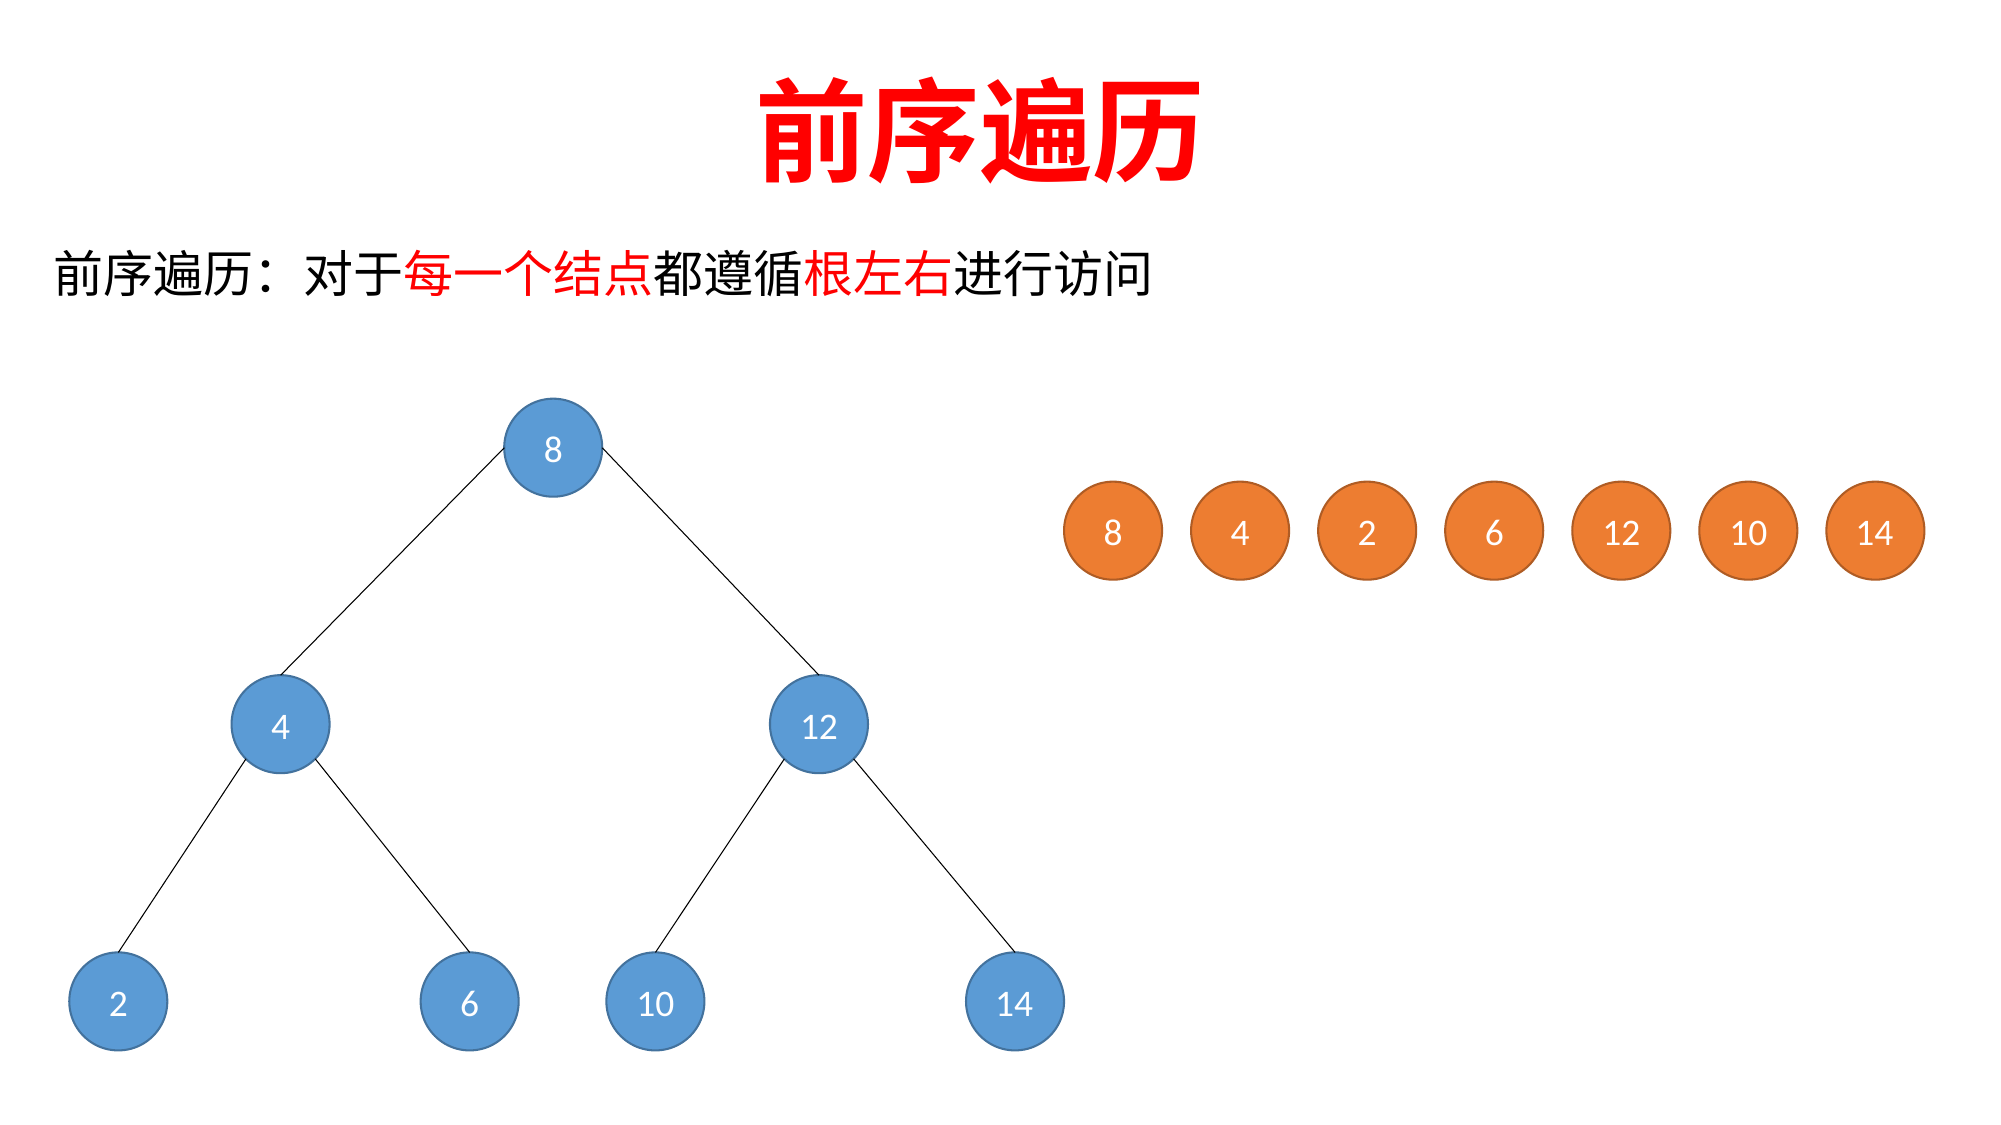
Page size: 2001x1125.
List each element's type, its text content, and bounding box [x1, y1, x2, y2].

text_box 12 [768, 674, 870, 775]
text_box 12 [1571, 480, 1672, 581]
text_box 4 [230, 674, 331, 775]
text_box 2 [68, 951, 169, 1052]
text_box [602, 447, 819, 676]
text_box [315, 758, 470, 953]
text_box 8 [503, 397, 604, 498]
text_box 6 [1444, 480, 1545, 581]
text_box 14 [964, 951, 1066, 1052]
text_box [280, 447, 505, 676]
text_box 6 [419, 951, 520, 1052]
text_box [655, 758, 785, 953]
text_box 10 [1698, 480, 1799, 581]
text_box 14 [1825, 480, 1926, 581]
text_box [853, 758, 1016, 953]
text_box 前序遍历：对于每一个结点都遵循根左右进行访问 [38, 235, 1735, 310]
text_box 前序遍历 [740, 53, 1735, 203]
text_box 8 [1063, 480, 1164, 581]
text_box 4 [1190, 480, 1291, 581]
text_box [118, 758, 246, 953]
text_box 10 [605, 951, 706, 1052]
text_box 2 [1317, 480, 1418, 581]
